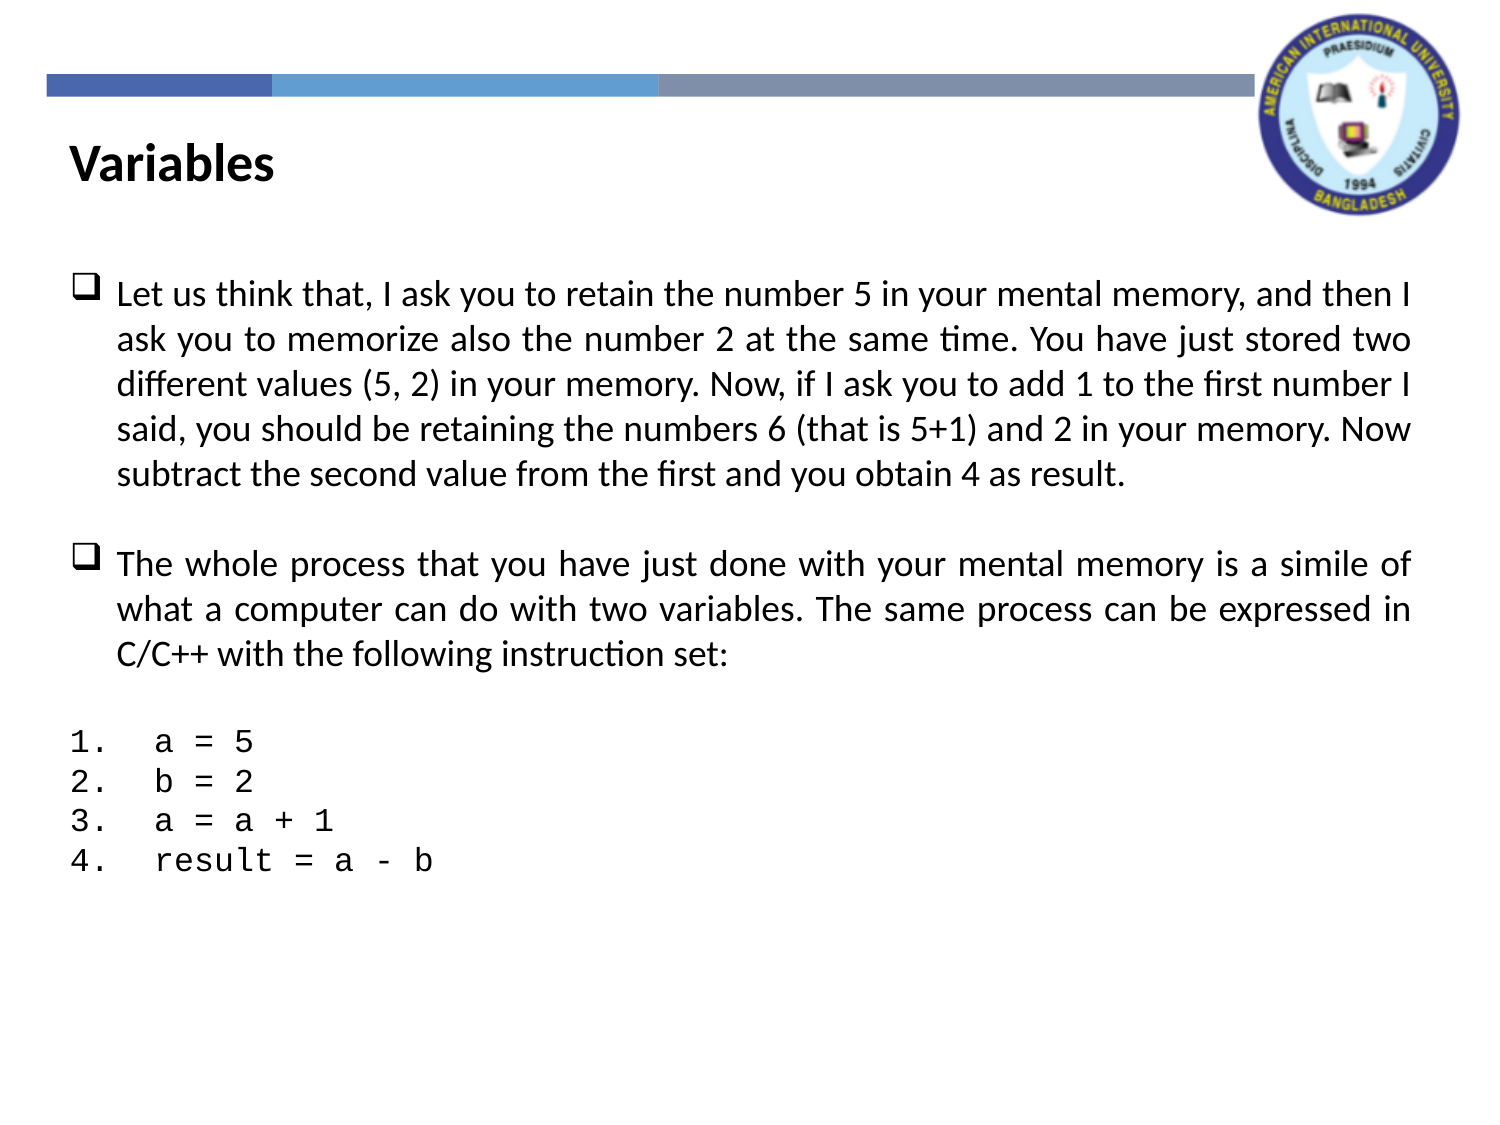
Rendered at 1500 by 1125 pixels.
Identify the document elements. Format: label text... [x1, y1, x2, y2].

text_box Variables [55, 119, 1129, 201]
picture [1254, 9, 1465, 221]
text_box Let us think that, I ask you to retain the number 5 in your mental memory, and then I ask you to memorize also the number 2 at the same time. You have just stored two different values (5, 2) in your memory. Now, if I ask you to add 1 to the first number I said, you should be retaining the numbers 6 (that is 5+1) and 2 in your memory. Now subtract the second value from the first and you obtain 4 as result. The whole process that you have just done with your mental memory is a simile of what a computer can do with two variables. The same process can be expressed in C/C++ with the following instruction set: a = 5 b = 2 a = a + 1 result = a - b [55, 261, 1428, 976]
